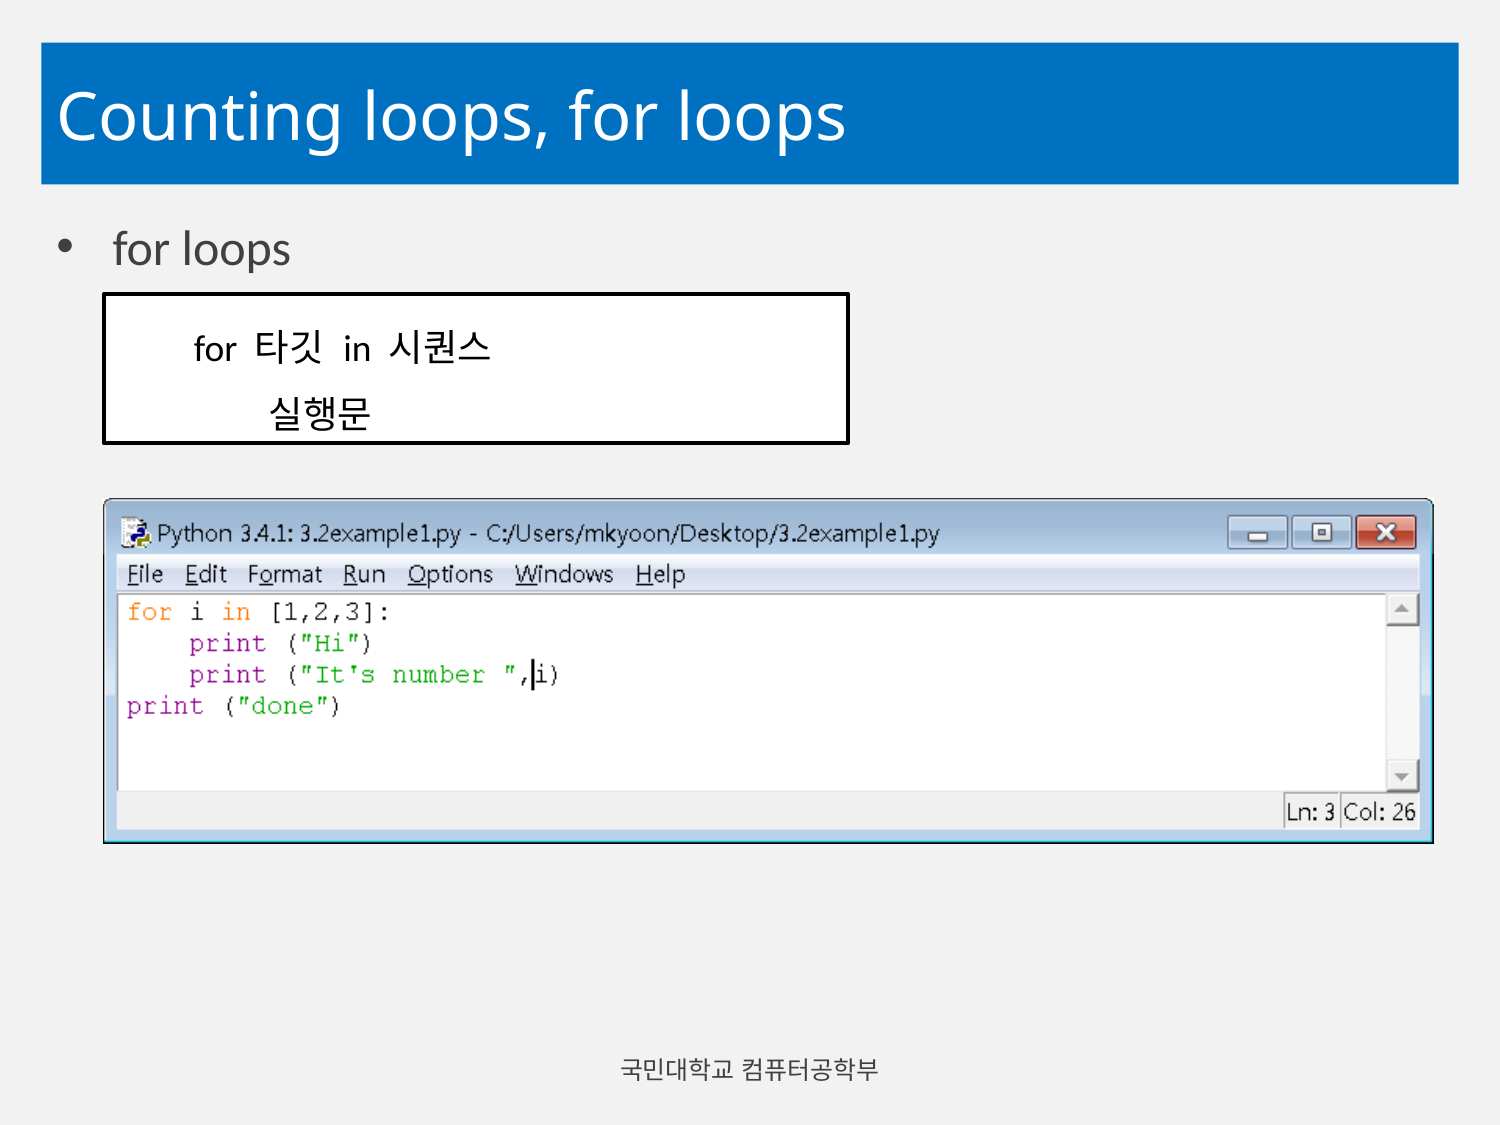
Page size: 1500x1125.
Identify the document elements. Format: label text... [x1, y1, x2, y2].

footer 국민대학교 컴퓨터공학부 [466, 1042, 1034, 1103]
list for loops [41, 208, 1459, 1000]
title Counting loops, for loops [41, 42, 1459, 185]
text_box for 타깃 in 시퀀스 실행문 [102, 292, 850, 445]
picture [103, 497, 1434, 844]
